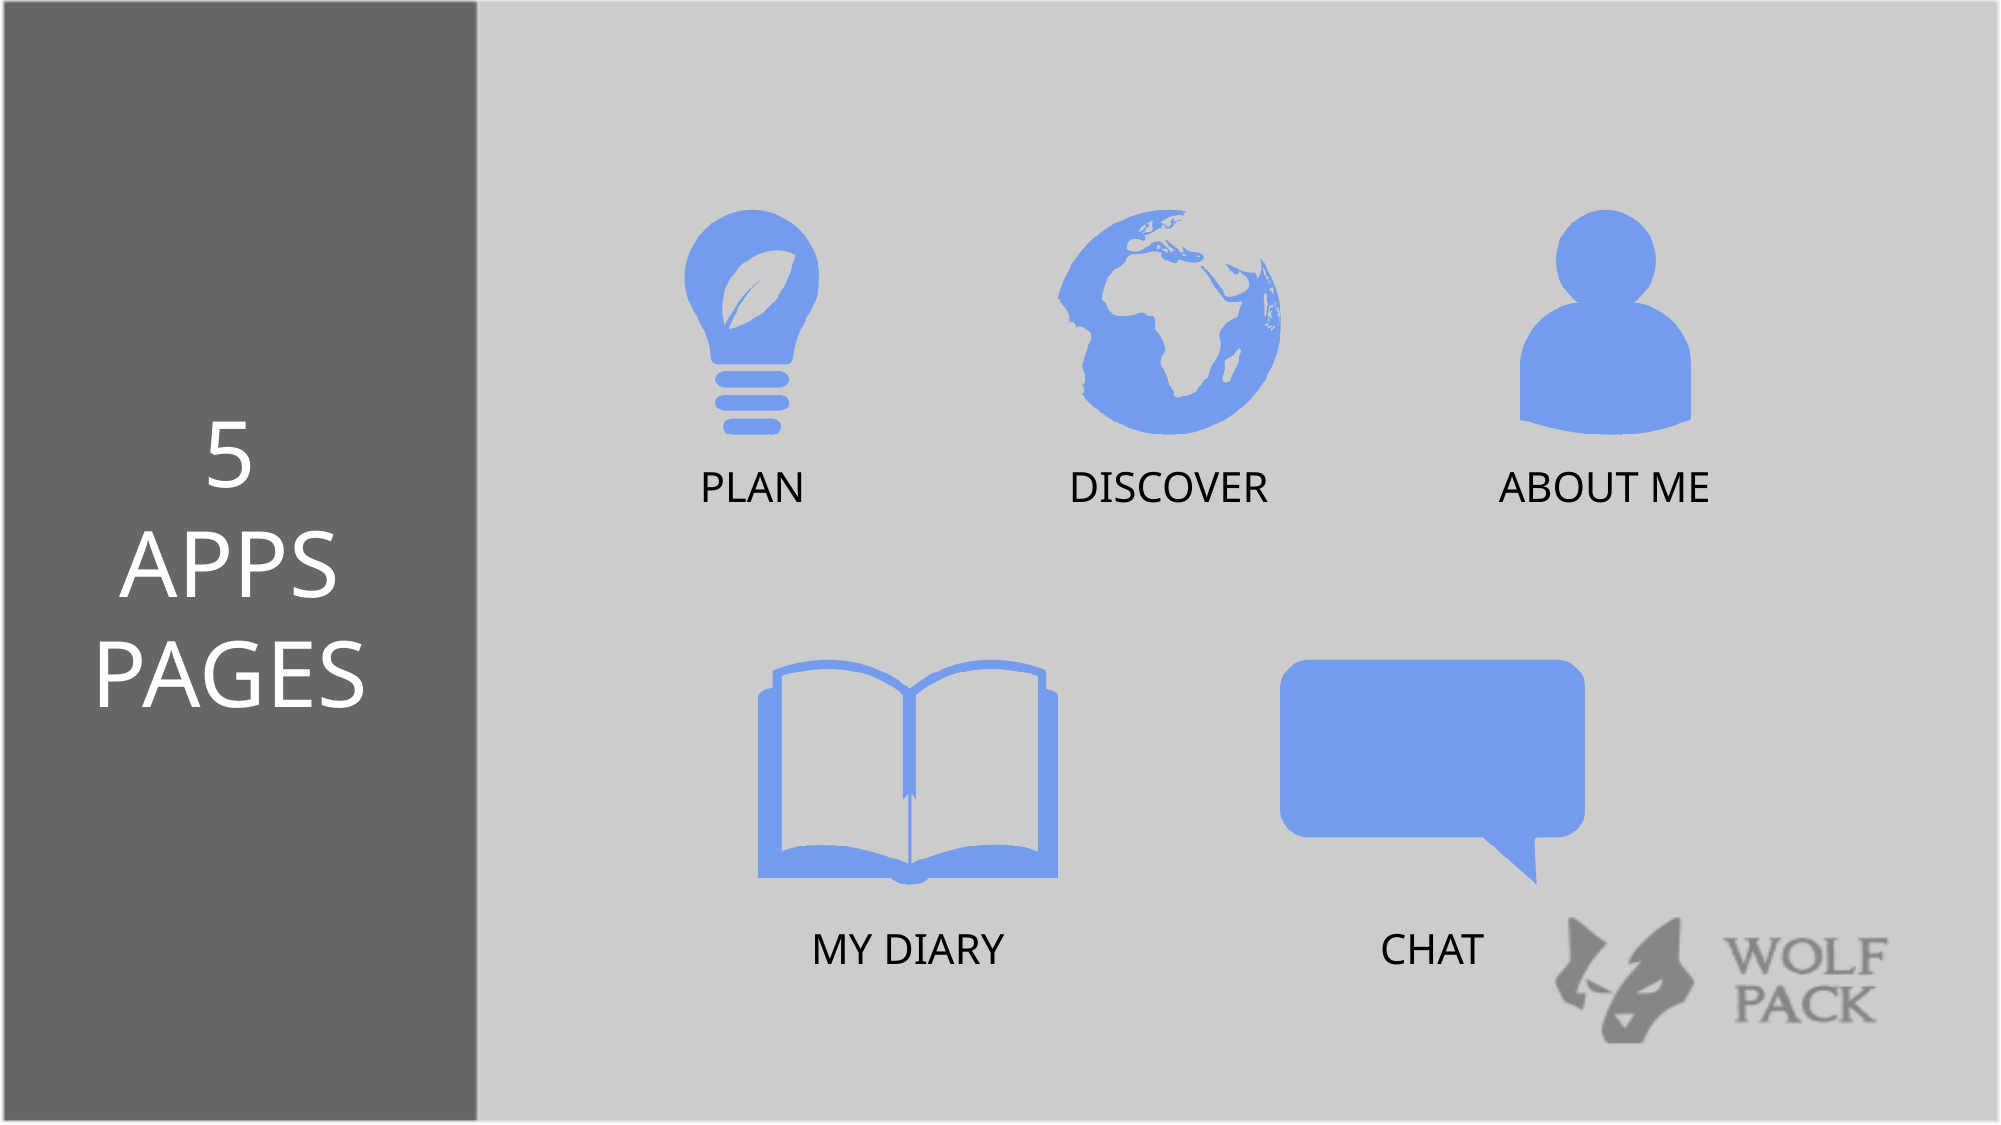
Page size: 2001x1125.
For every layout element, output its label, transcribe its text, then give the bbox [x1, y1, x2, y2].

text_box 5 APPS PAGES [77, 388, 383, 733]
text_box ABOUT ME [1483, 453, 1726, 519]
picture [0, 0, 2001, 1125]
text_box CHAT [1365, 915, 1500, 980]
text_box DISCOVER [1054, 453, 1284, 519]
text_box PLAN [684, 453, 821, 519]
text_box MY DIARY [796, 915, 1020, 980]
